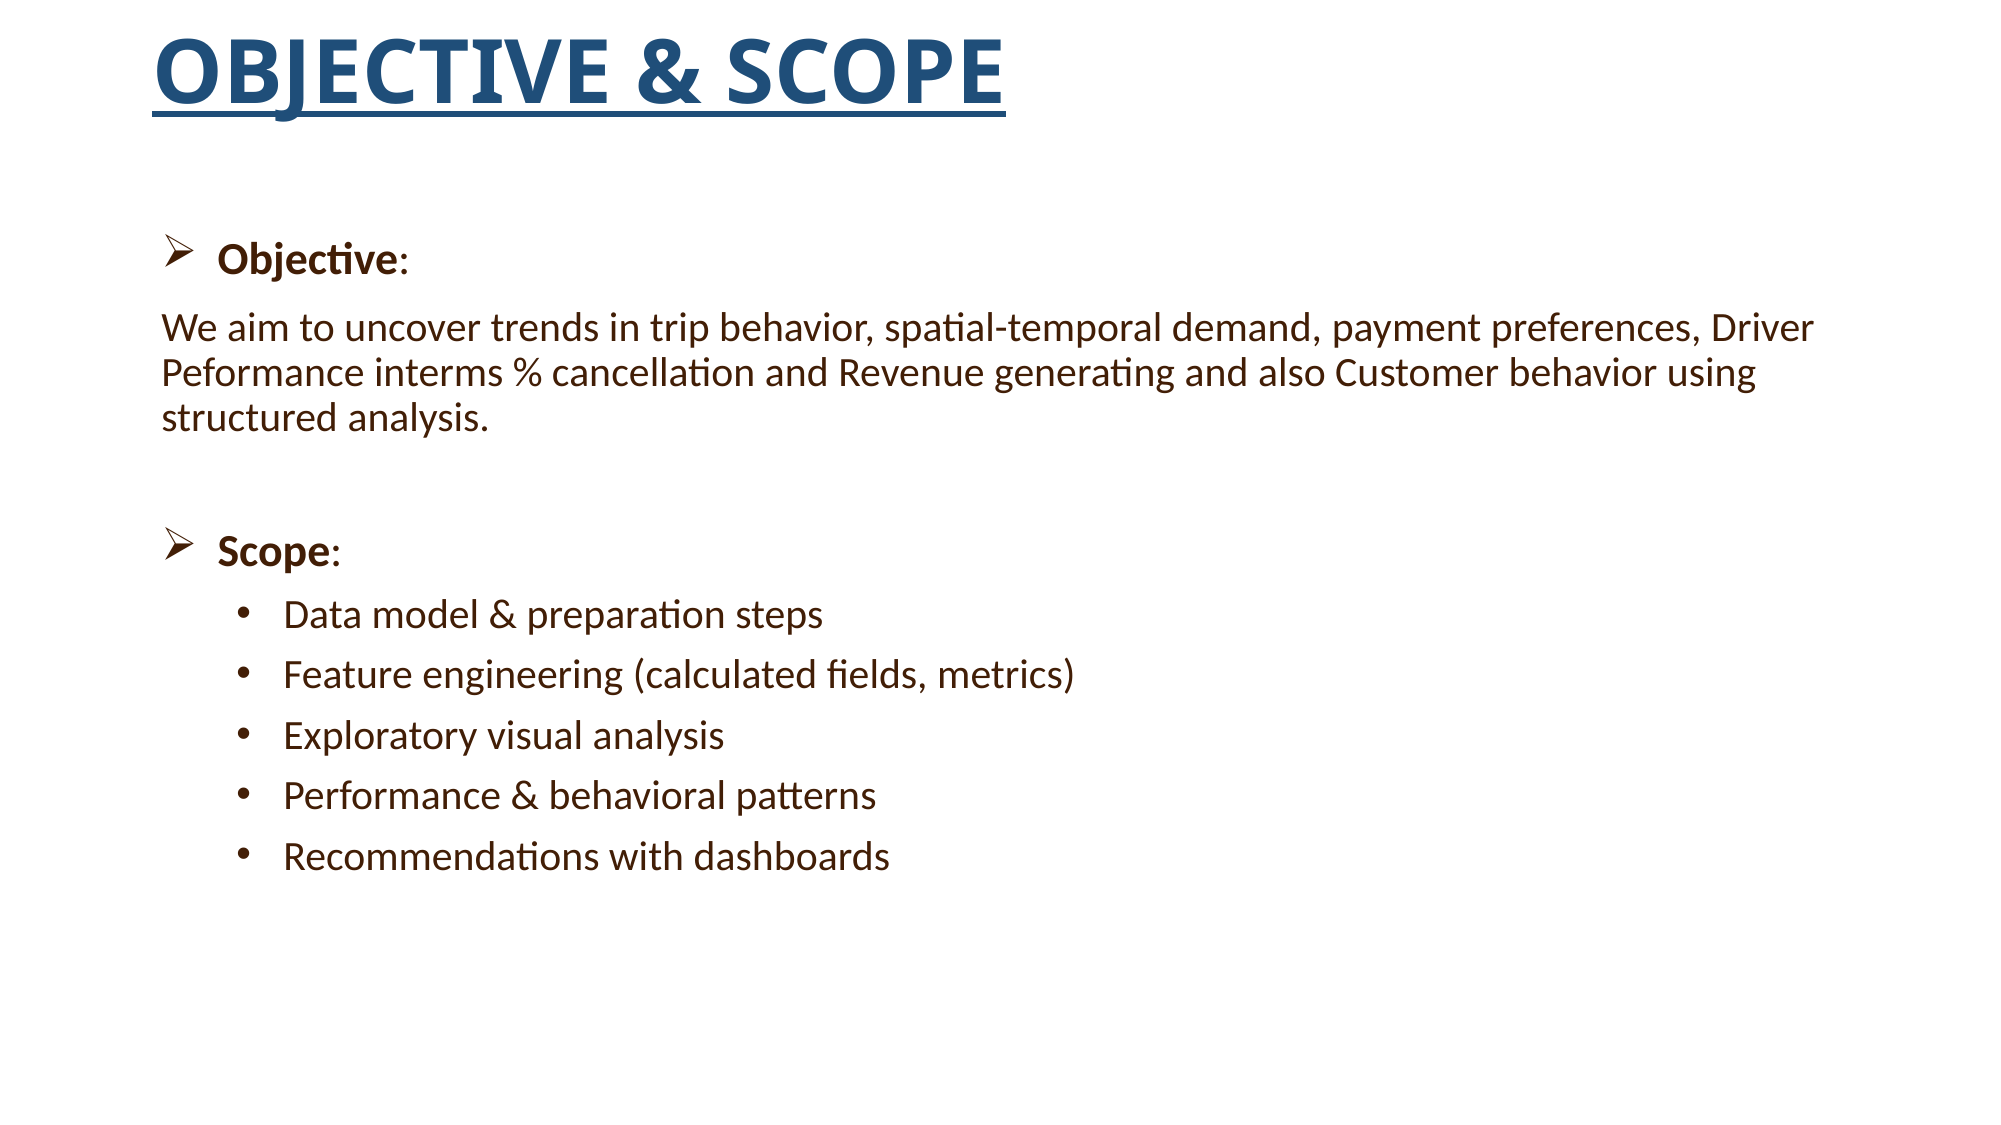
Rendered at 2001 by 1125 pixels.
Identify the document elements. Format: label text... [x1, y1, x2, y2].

text_box Objective: We aim to uncover trends in trip behavior, spatial-temporal demand, payment preferences, Driver Peformance interms % cancellation and Revenue generating and also Customer behavior using structured analysis. Scope: Data model & preparation steps Feature engineering (calculated fields, metrics) Exploratory visual analysis Performance & behavioral patterns Recommendations with dashboards [146, 467, 1863, 712]
title OBJECTIVE & SCOPE [137, 19, 1863, 131]
